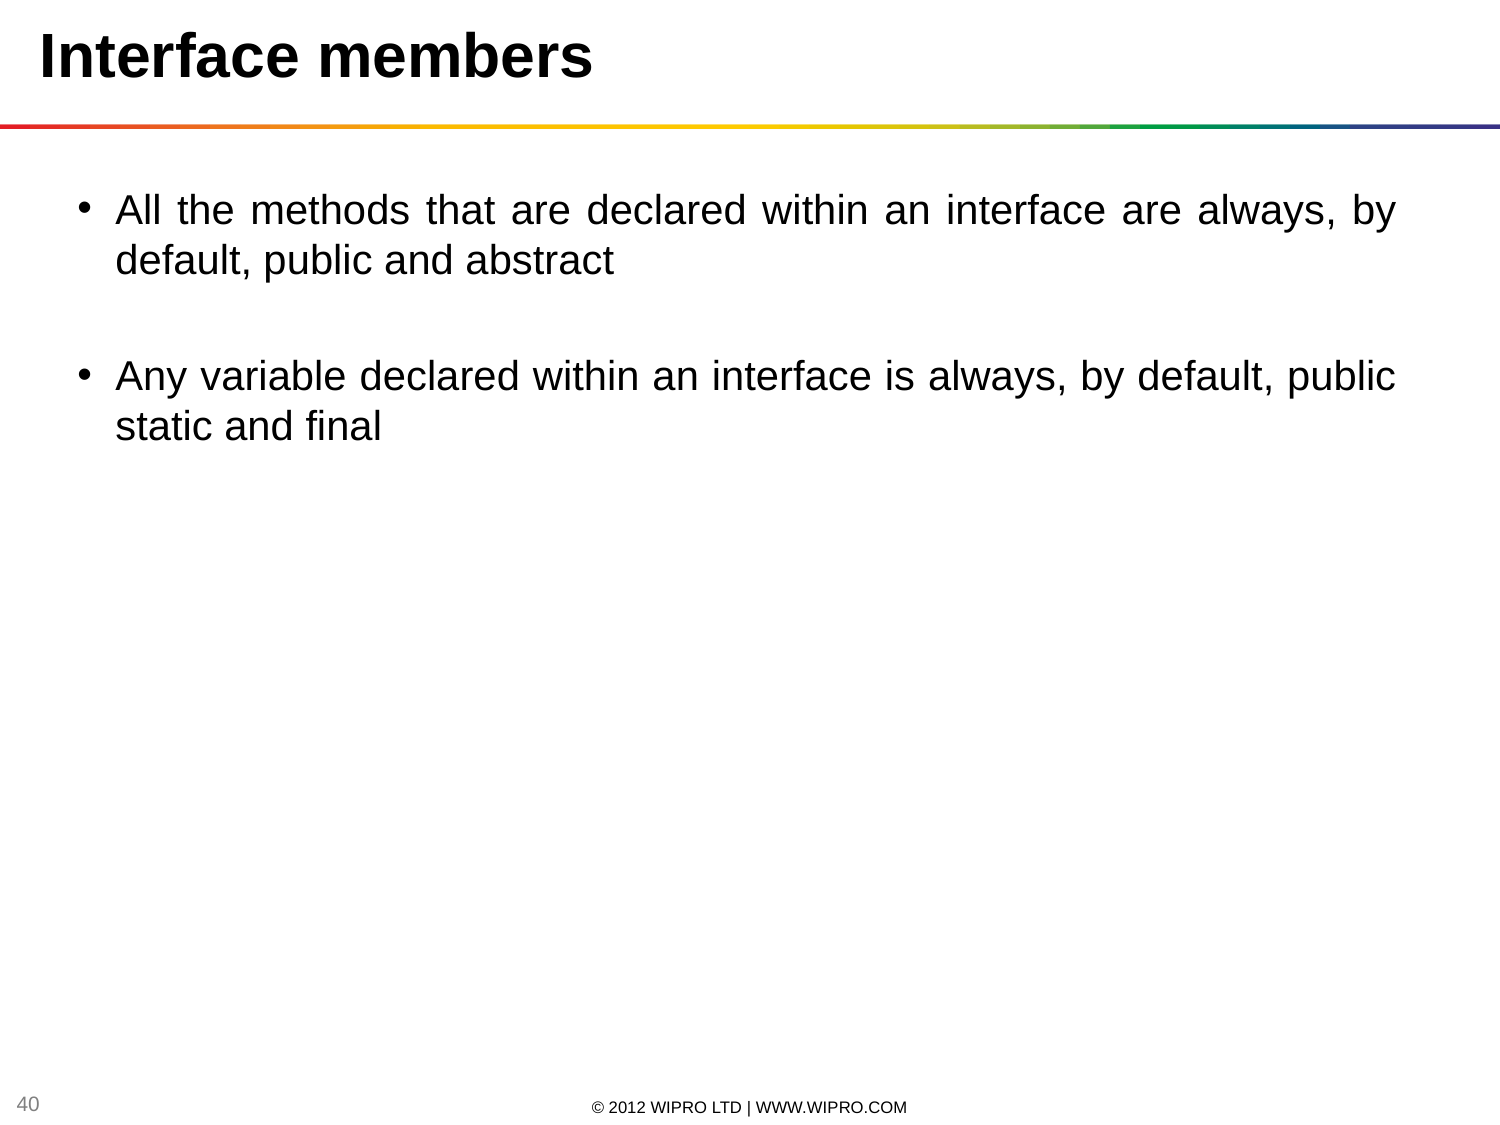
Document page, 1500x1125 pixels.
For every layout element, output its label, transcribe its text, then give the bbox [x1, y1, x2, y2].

title Interface members [24, 7, 1500, 113]
list All the methods that are declared within an interface are always, by default, public and abstract Any variable declared within an interface is always, by default, public static and final [62, 174, 1413, 1001]
